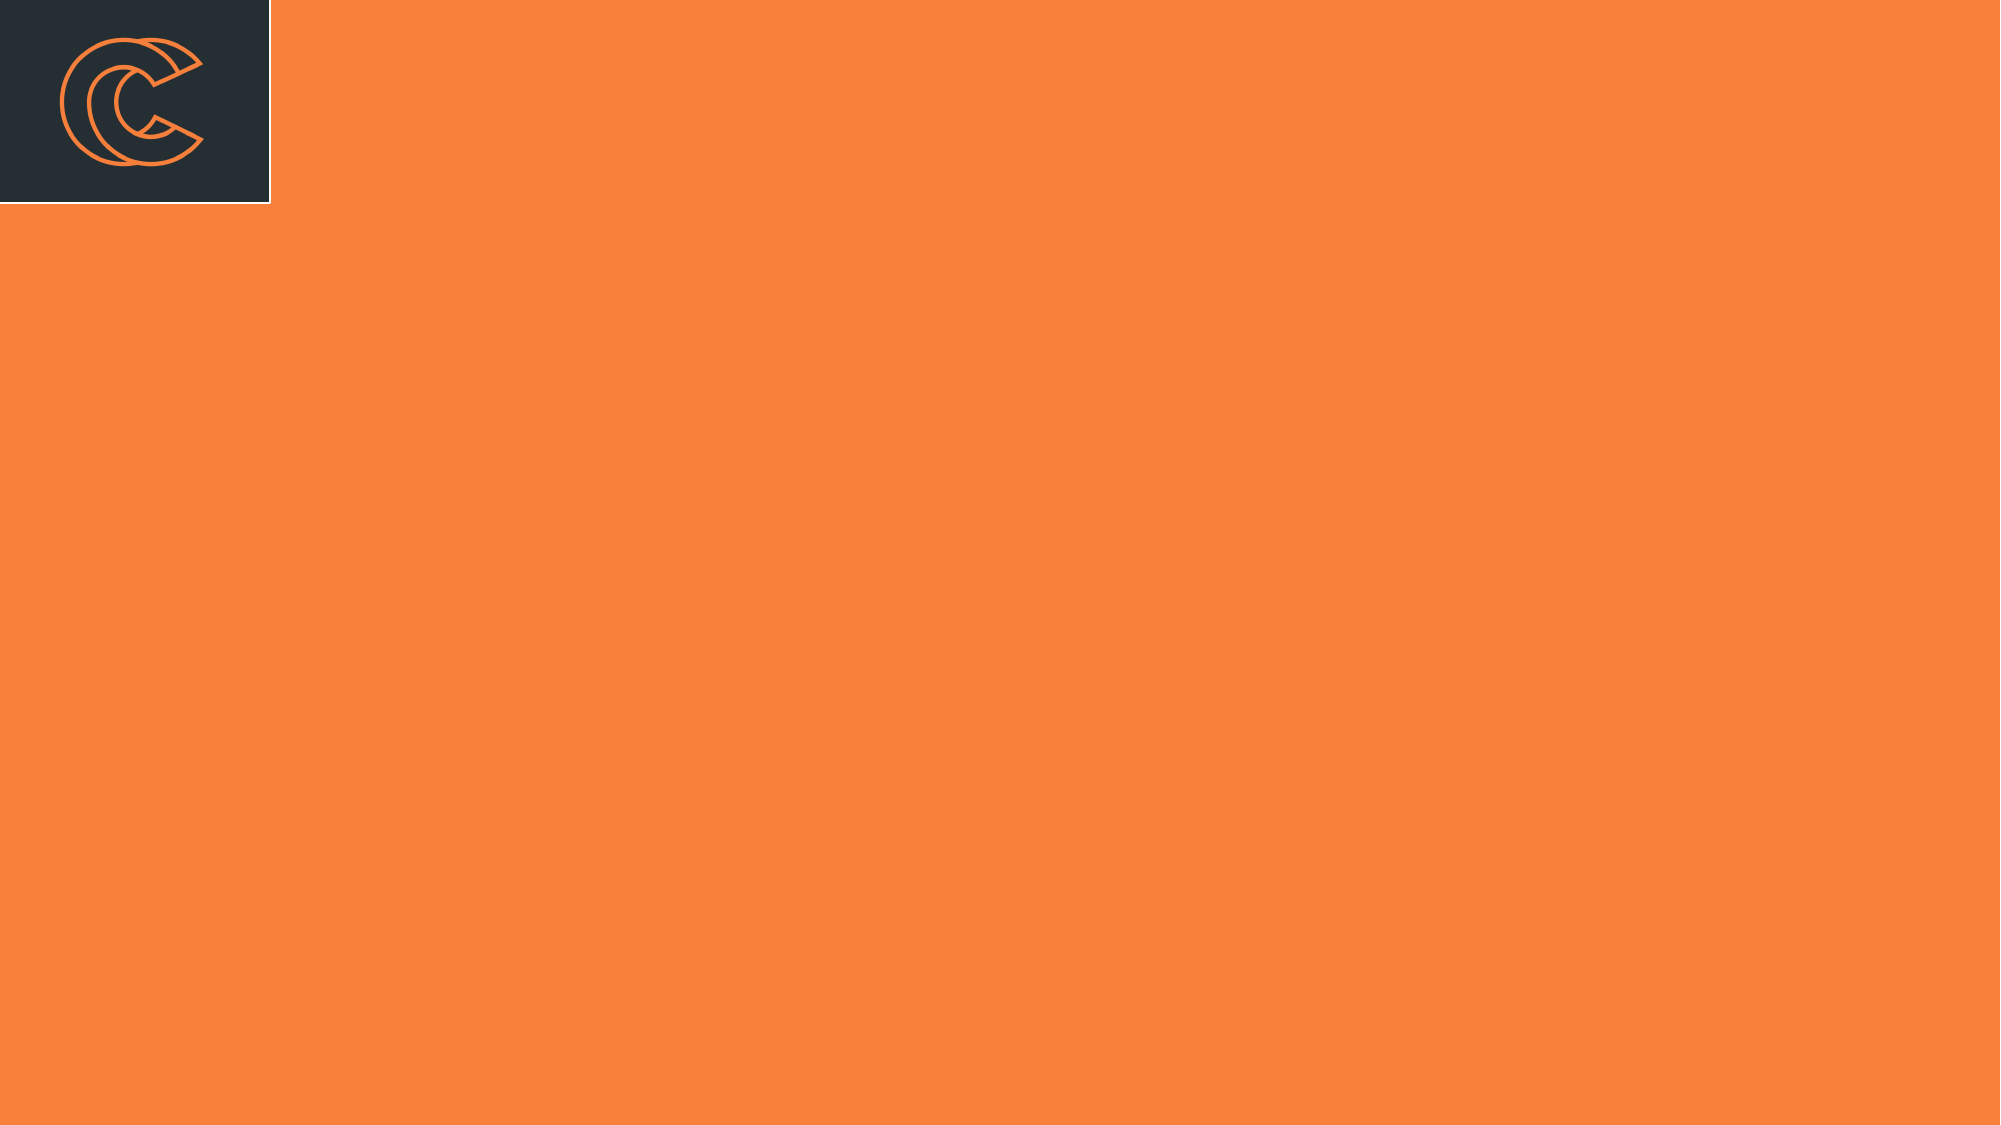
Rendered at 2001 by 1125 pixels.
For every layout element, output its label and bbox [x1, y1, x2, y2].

picture [0, 0, 269, 202]
